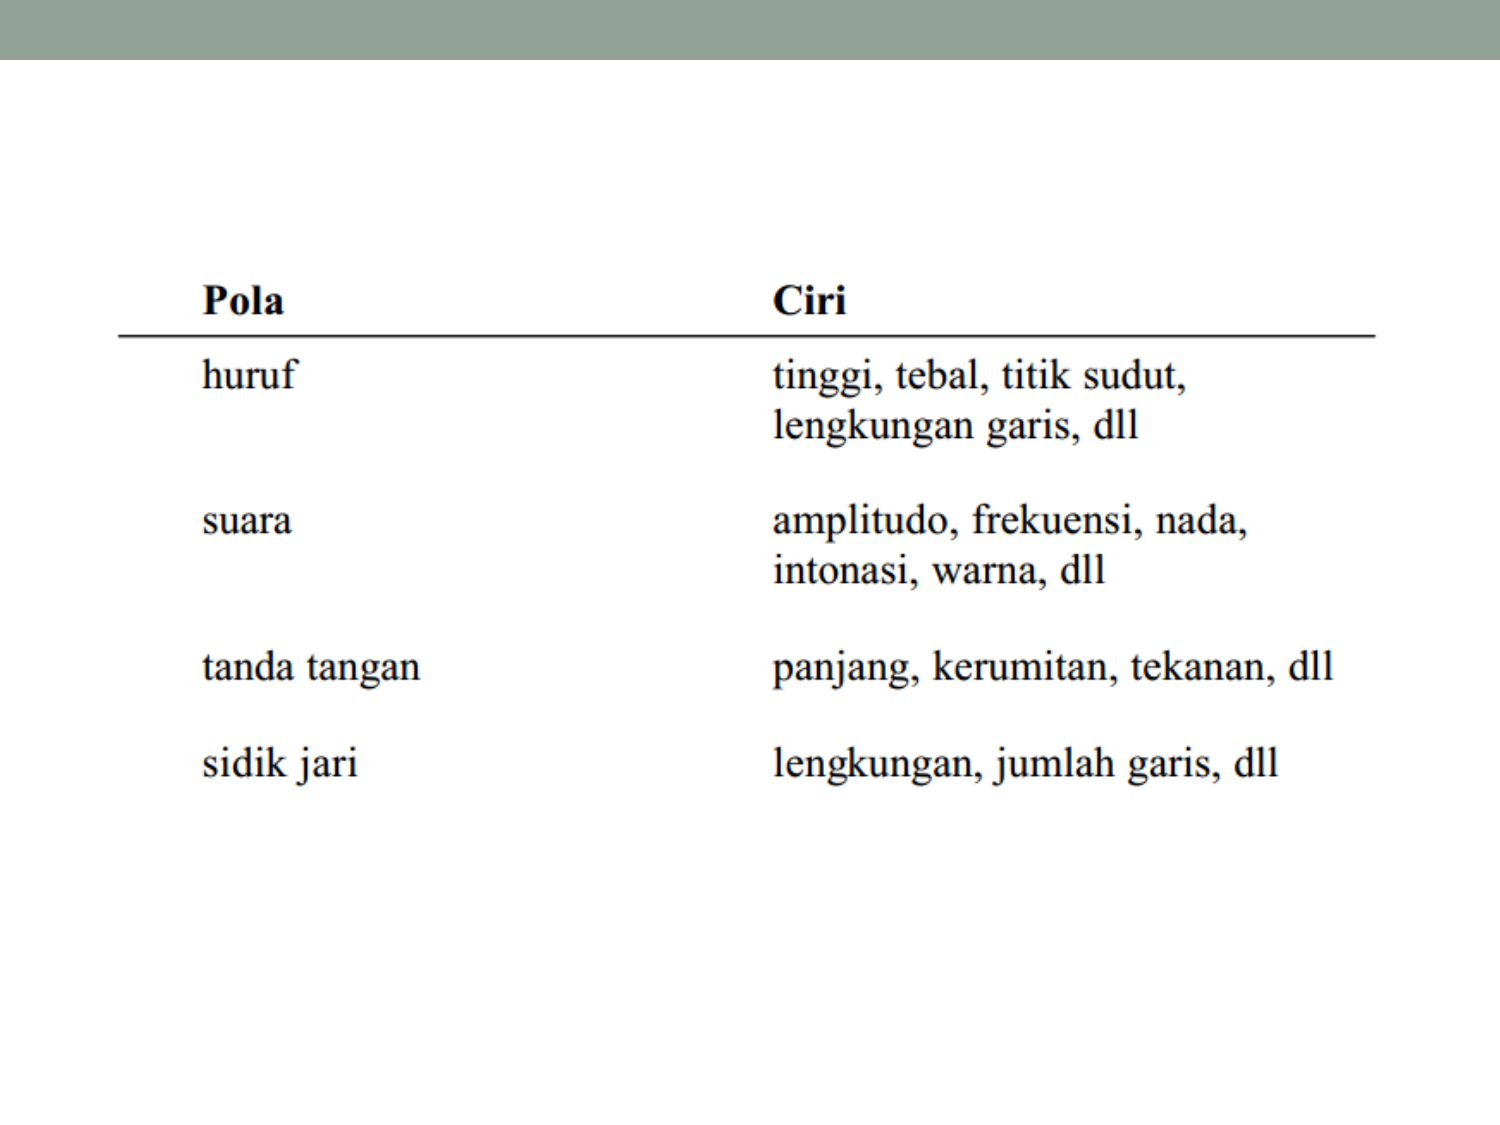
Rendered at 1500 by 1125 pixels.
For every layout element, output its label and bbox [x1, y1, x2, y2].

picture [78, 249, 1409, 863]
